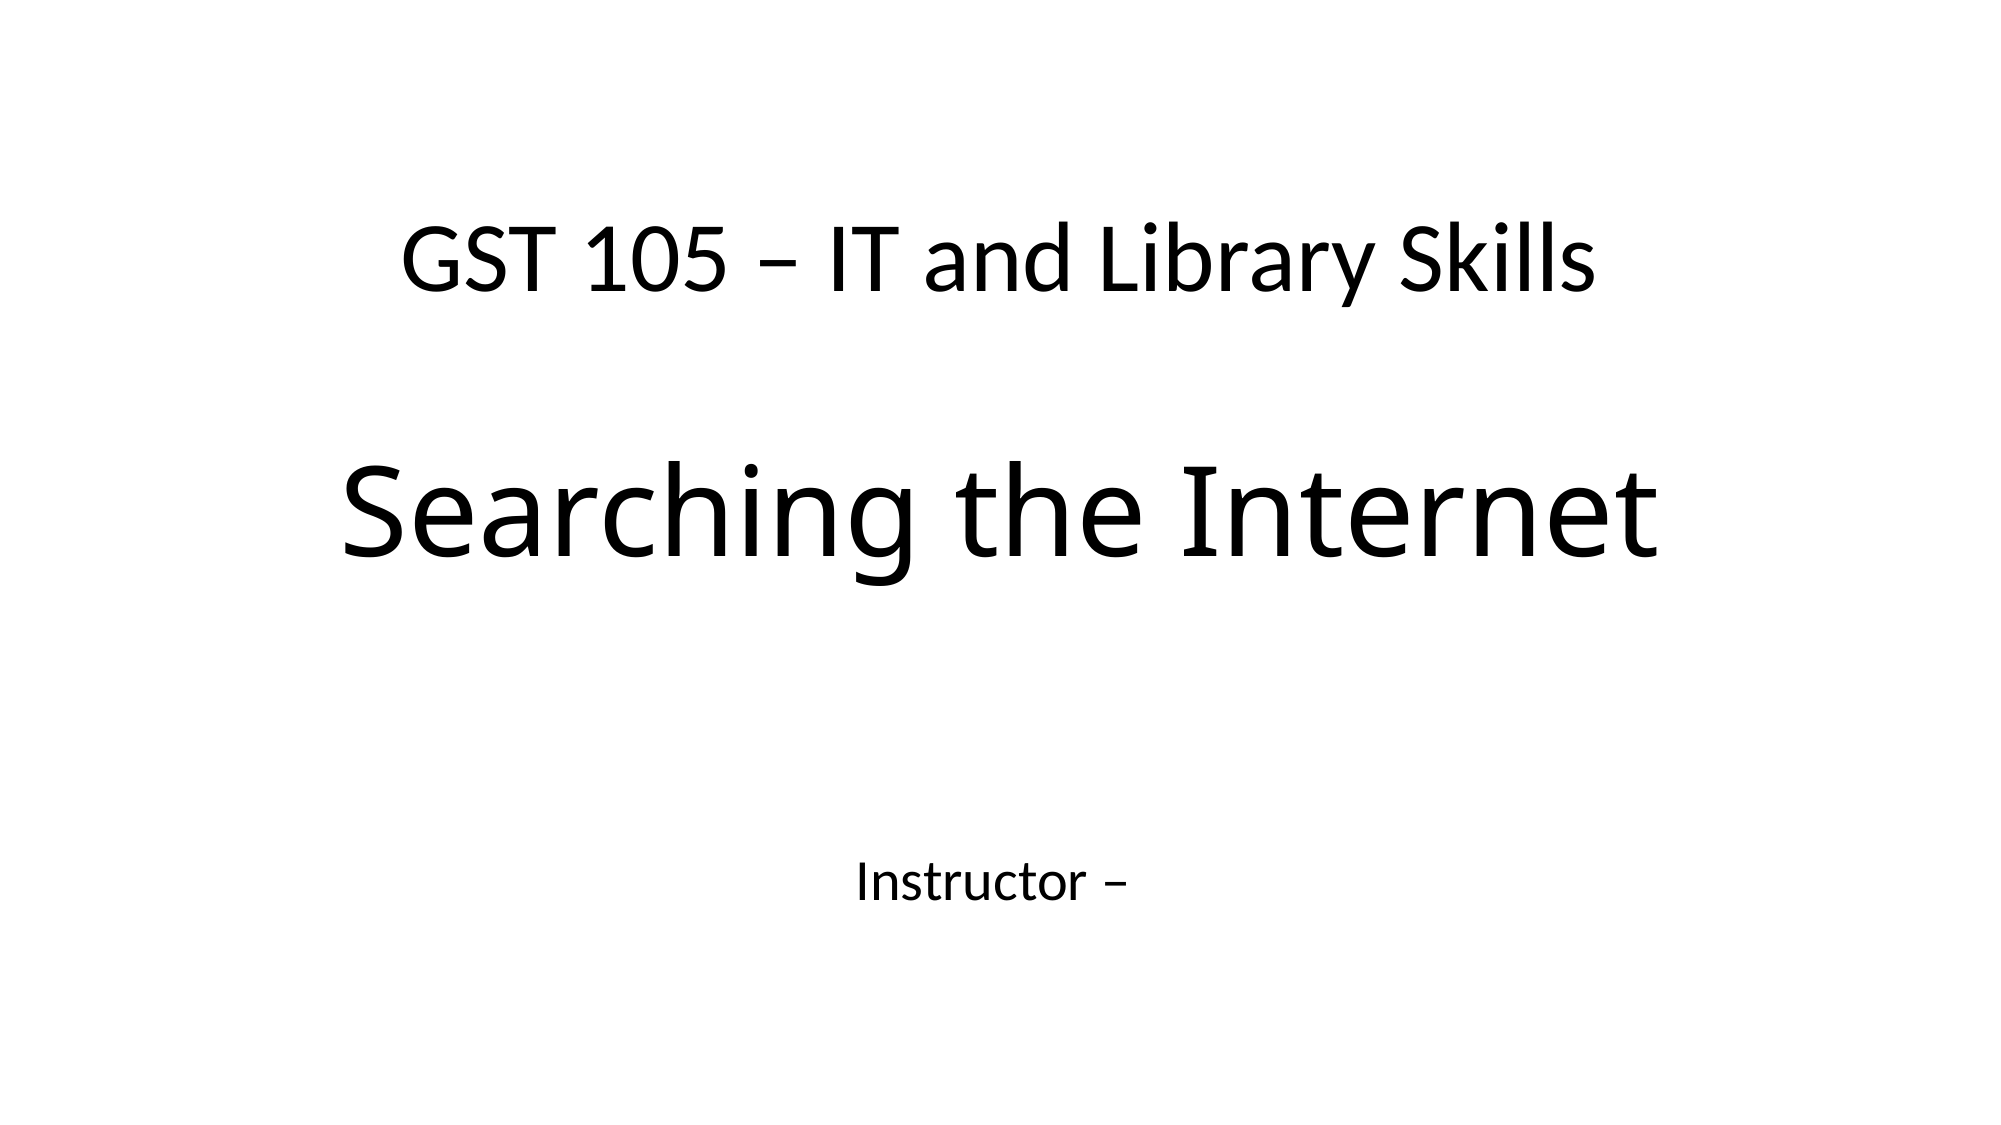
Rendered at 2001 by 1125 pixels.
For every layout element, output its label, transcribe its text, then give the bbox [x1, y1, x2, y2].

text_box Instructor – [840, 834, 1160, 920]
title Searching the Internet [249, 433, 1750, 591]
text_box GST 105 – IT and Library Skills [385, 184, 1615, 319]
